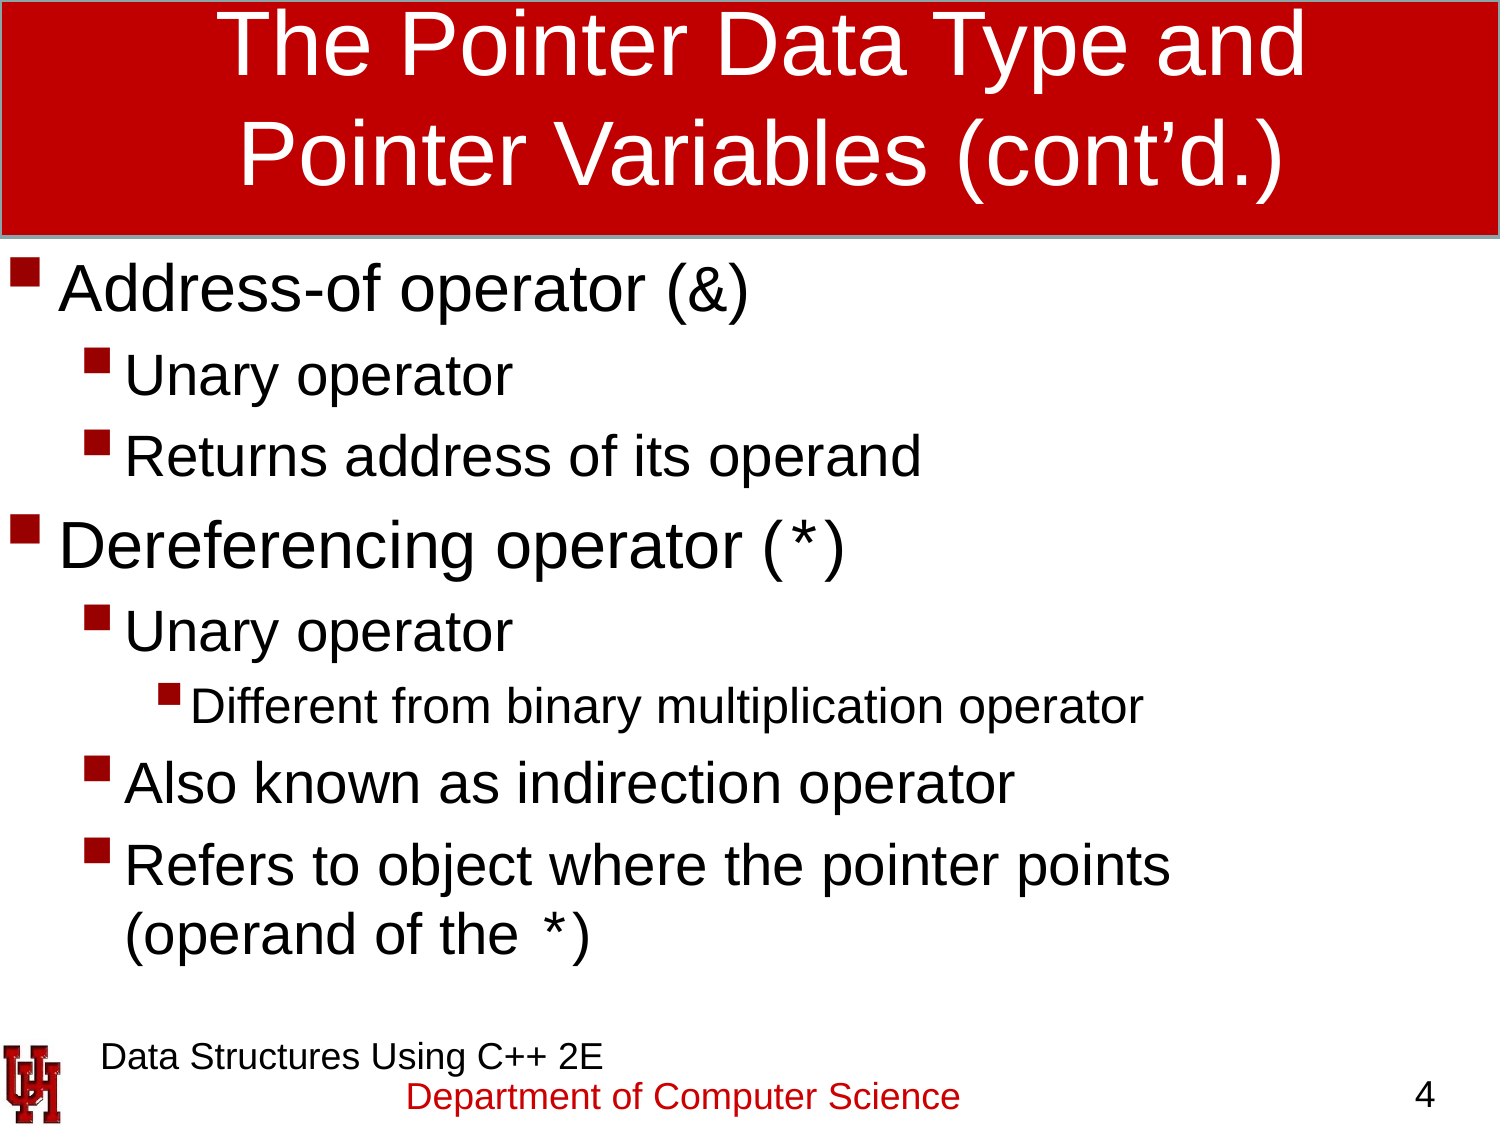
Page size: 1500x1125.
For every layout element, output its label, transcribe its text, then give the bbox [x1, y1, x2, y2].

text_box [0, 0, 1500, 239]
footer Data Structures Using C++ 2E [75, 1024, 1213, 1103]
picture [0, 1039, 63, 1125]
list Address-of operator (&) Unary operator Returns address of its operand Dereferencing operator (*) Unary operator Different from binary multiplication operator Also known as indirection operator Refers to object where the pointer points (operand of the *) [0, 237, 1413, 1000]
title The Pointer Data Type and Pointer Variables (cont’d.) [87, 37, 1438, 150]
